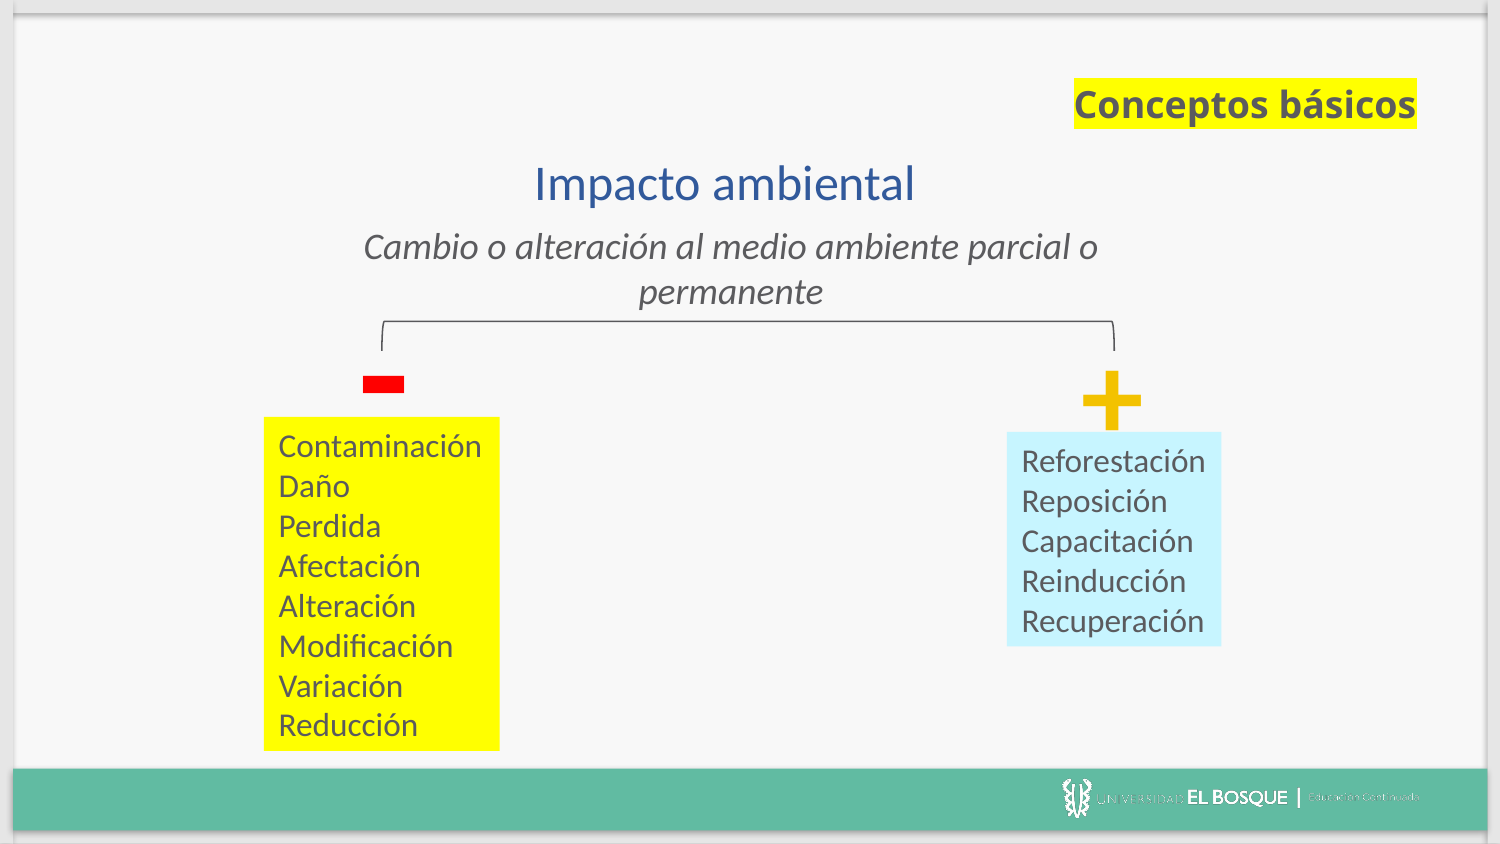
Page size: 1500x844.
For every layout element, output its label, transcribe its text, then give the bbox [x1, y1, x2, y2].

picture [1055, 769, 1425, 827]
text_box Reforestación Reposición Capacitación Reinducción Recuperación [1006, 431, 1222, 647]
text_box Conceptos básicos [64, 73, 1432, 134]
text_box Contaminación Daño Perdida Afectación Alteración Modificación Variación Reducción [263, 416, 500, 751]
text_box Cambio o alteración al medio ambiente parcial o permanente [348, 214, 1115, 319]
text_box + [1066, 308, 1180, 431]
text_box [381, 320, 1116, 351]
text_box - [343, 258, 456, 416]
text_box Impacto ambiental [429, 142, 1023, 214]
